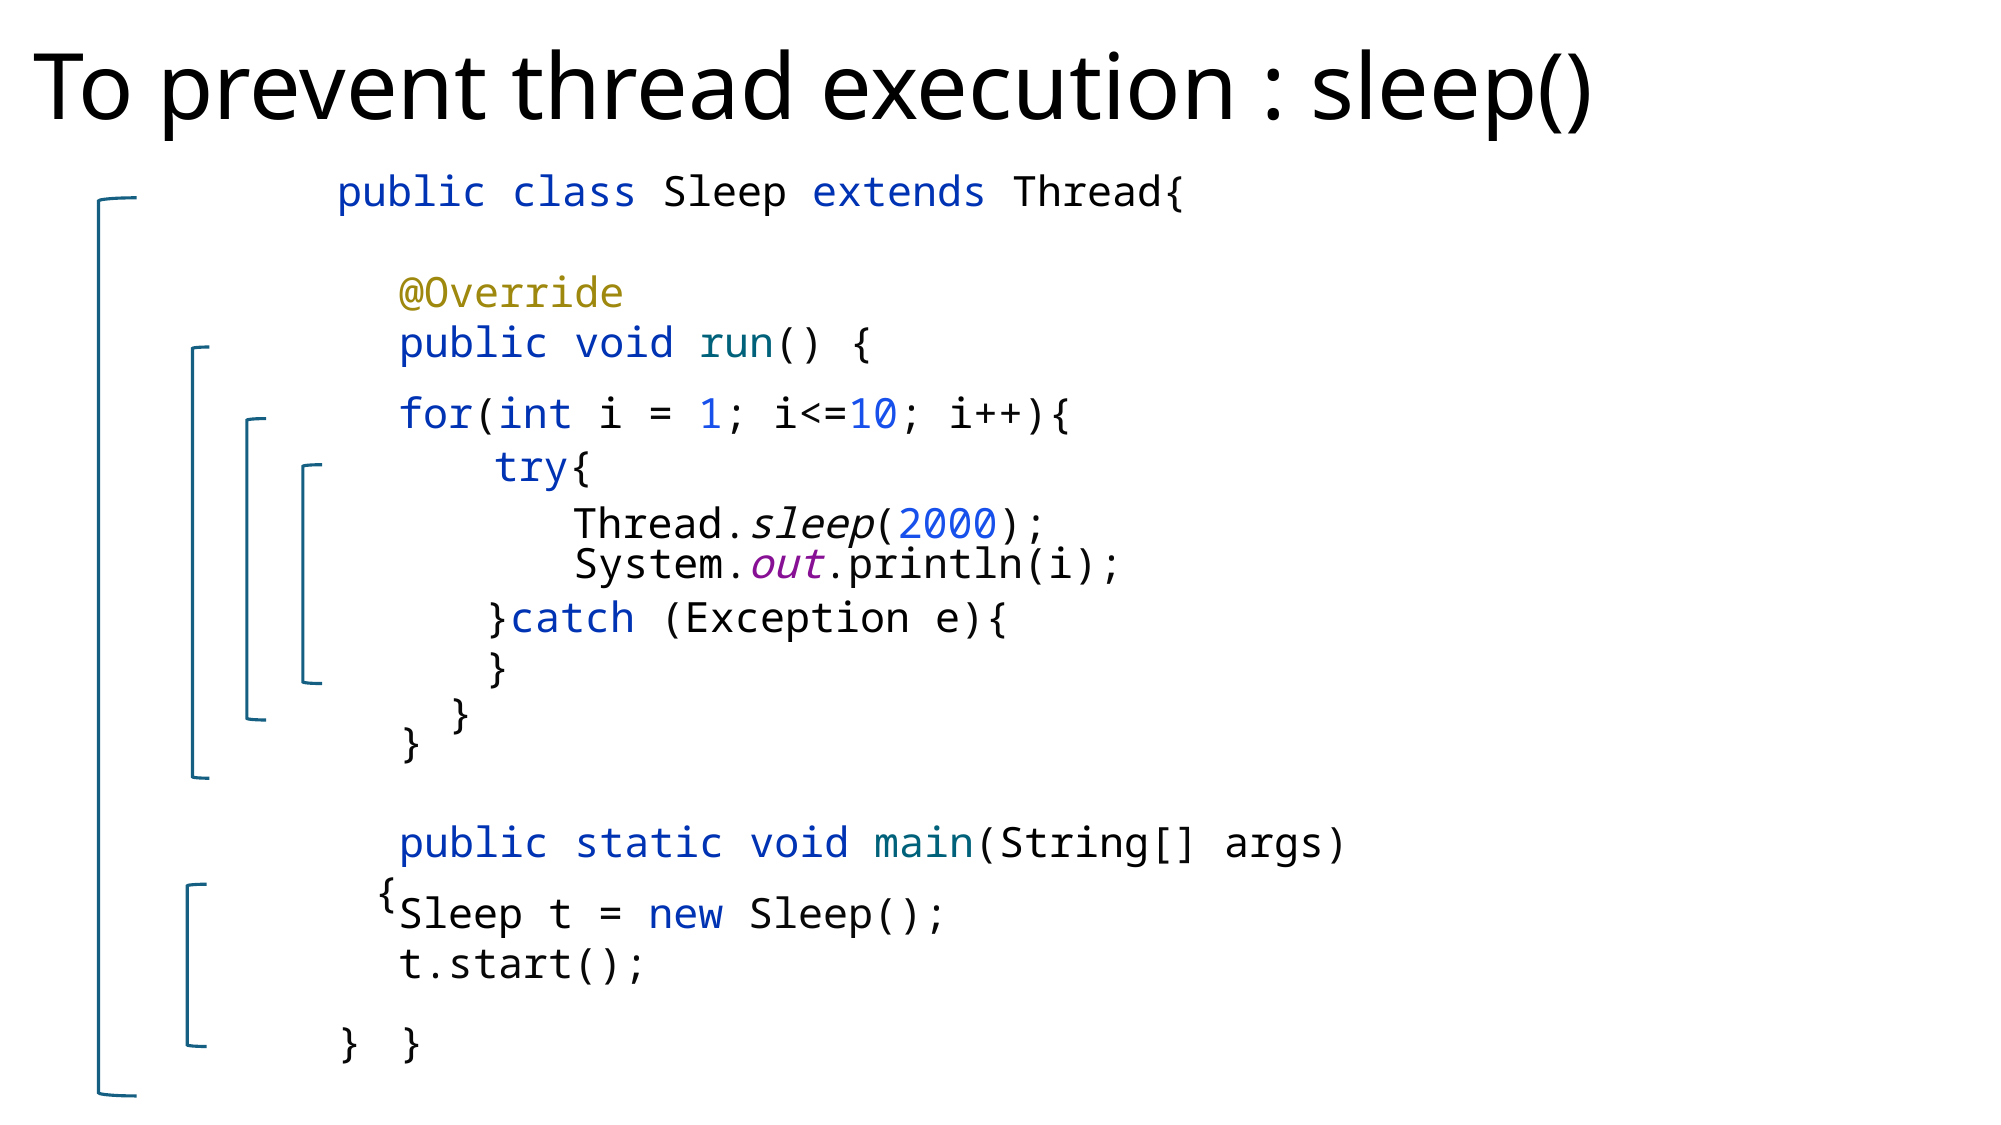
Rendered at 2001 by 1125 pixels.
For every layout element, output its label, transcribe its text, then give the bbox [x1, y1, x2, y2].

text_box public class Sleep extends Thread{ } [322, 157, 1797, 1118]
text_box [185, 882, 207, 1049]
text_box [190, 345, 210, 780]
title To prevent thread execution : sleep() [18, 0, 1744, 199]
text_box for(int i = 1; i<=10; i++){ System.out.println(i); } Sleep t = new Sleep(); t.start(); [358, 279, 1329, 1045]
text_box try{ [478, 432, 938, 498]
text_box Thread.sleep(2000); [557, 489, 1108, 555]
text_box [245, 417, 267, 722]
text_box [96, 196, 137, 1098]
text_box }catch (Exception e){ } [469, 583, 1118, 749]
text_box [301, 463, 323, 686]
text_box @Override public void run() { } public static void main(String[] args) { } [359, 158, 1372, 1124]
